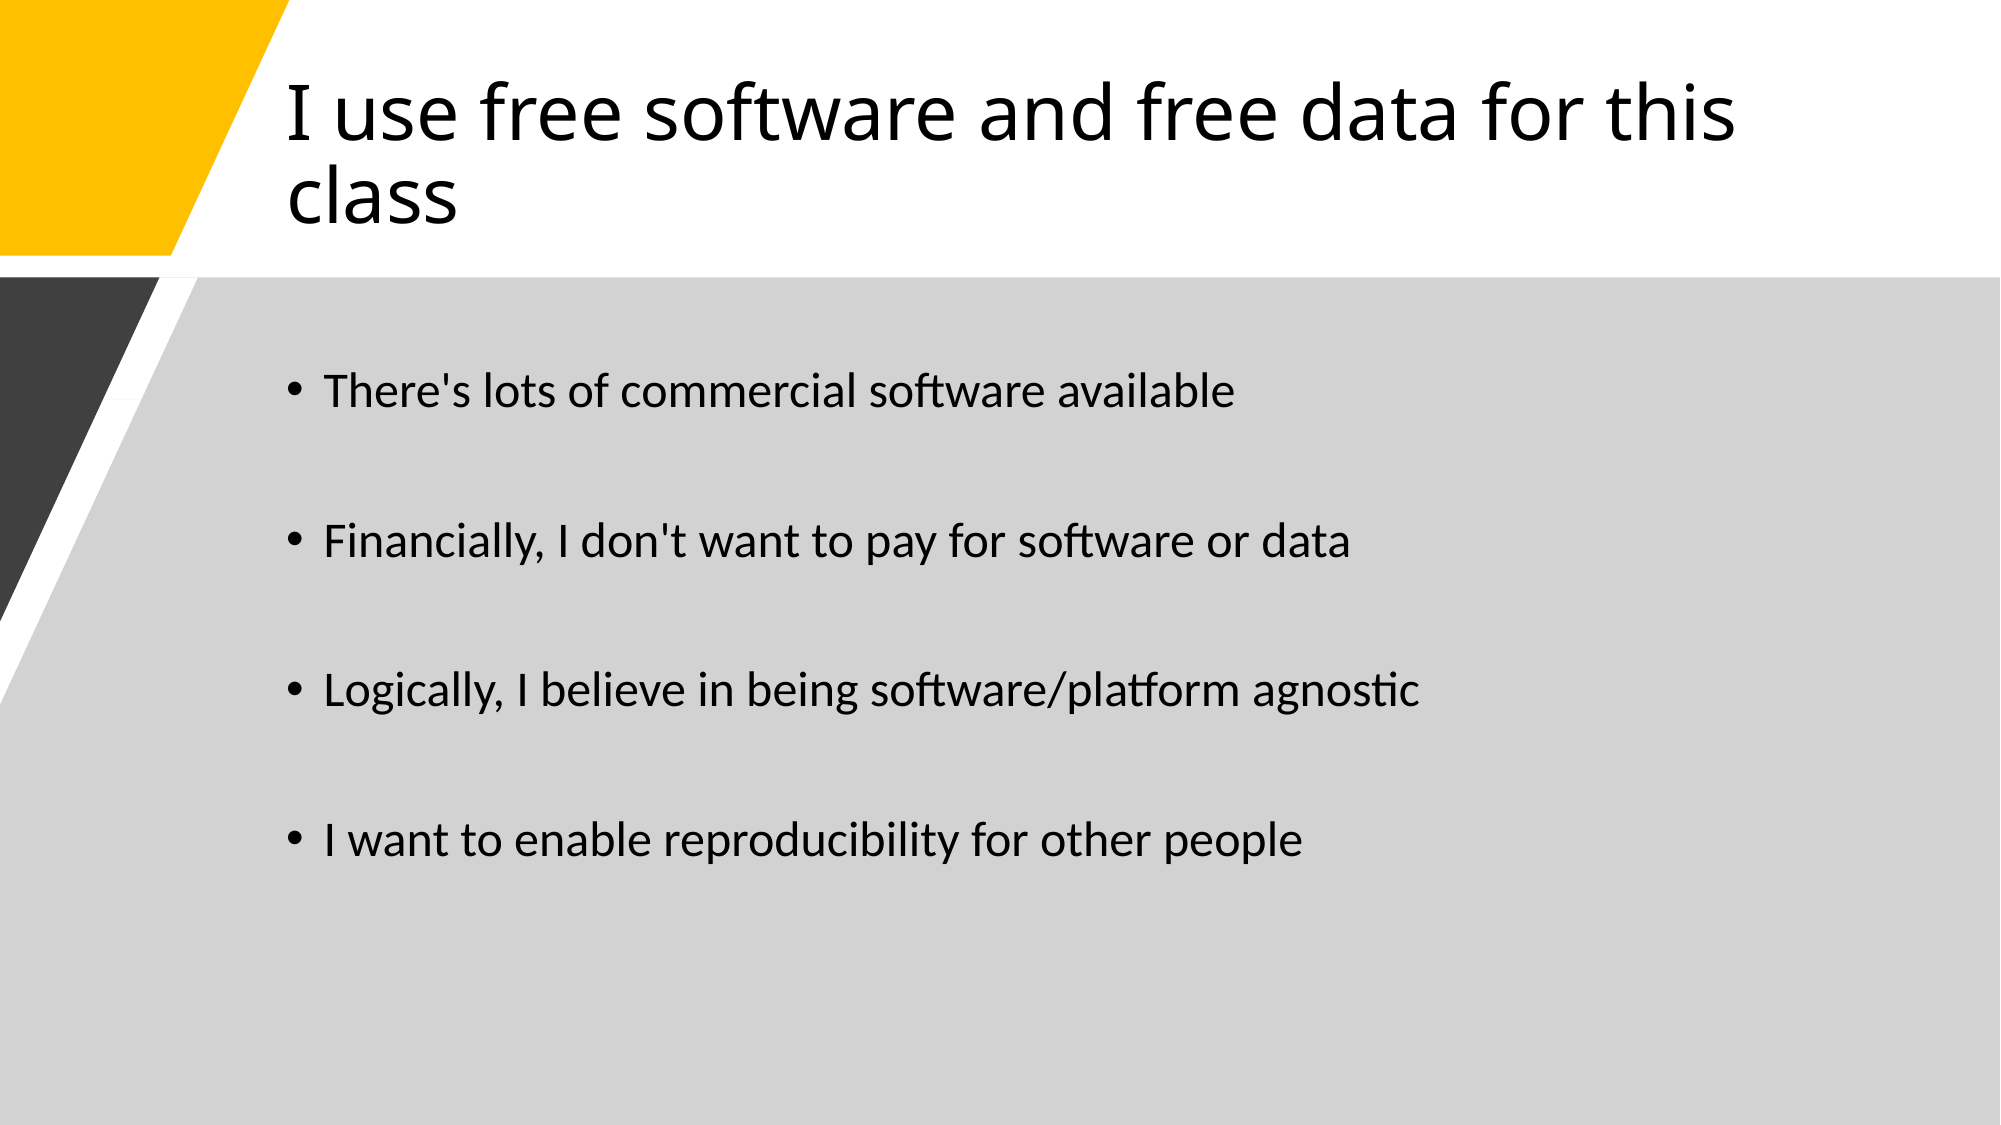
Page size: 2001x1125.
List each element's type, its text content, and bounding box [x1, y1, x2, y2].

text_box [0, 276, 2000, 1125]
text_box [0, 0, 291, 257]
list There's lots of commercial software available Financially, I don't want to pay for software or data Logically, I believe in being software/platform agnostic I want to enable reproducibility for other people [271, 356, 1808, 1020]
text_box [0, 276, 162, 622]
title I use free software and free data for this class [271, 60, 1808, 255]
